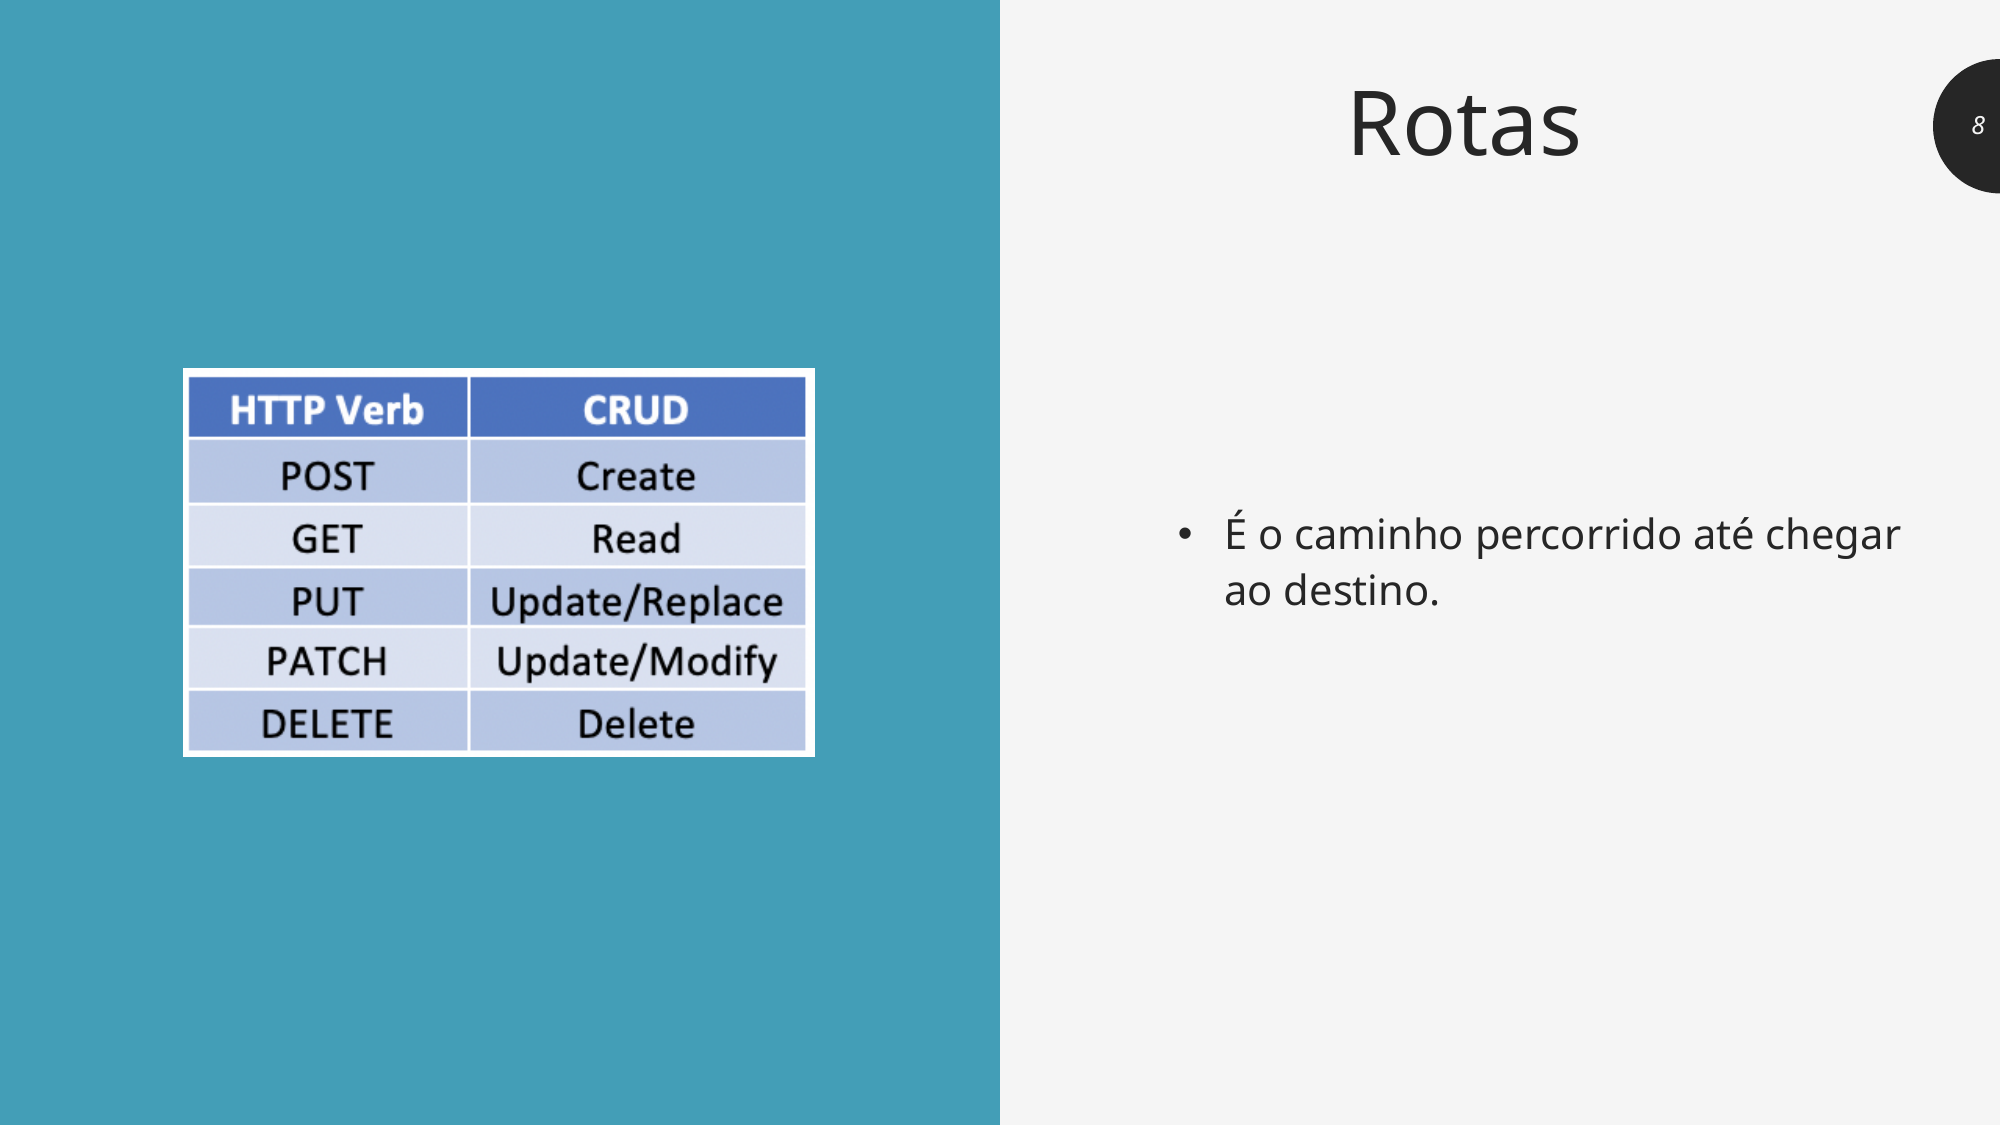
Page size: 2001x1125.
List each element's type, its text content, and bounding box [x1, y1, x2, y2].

picture [183, 368, 815, 757]
list É o caminho percorrido até chegar ao destino. [1162, 240, 1956, 875]
slide_number 8 [1933, 96, 2000, 157]
title Rotas [1045, 70, 1884, 184]
